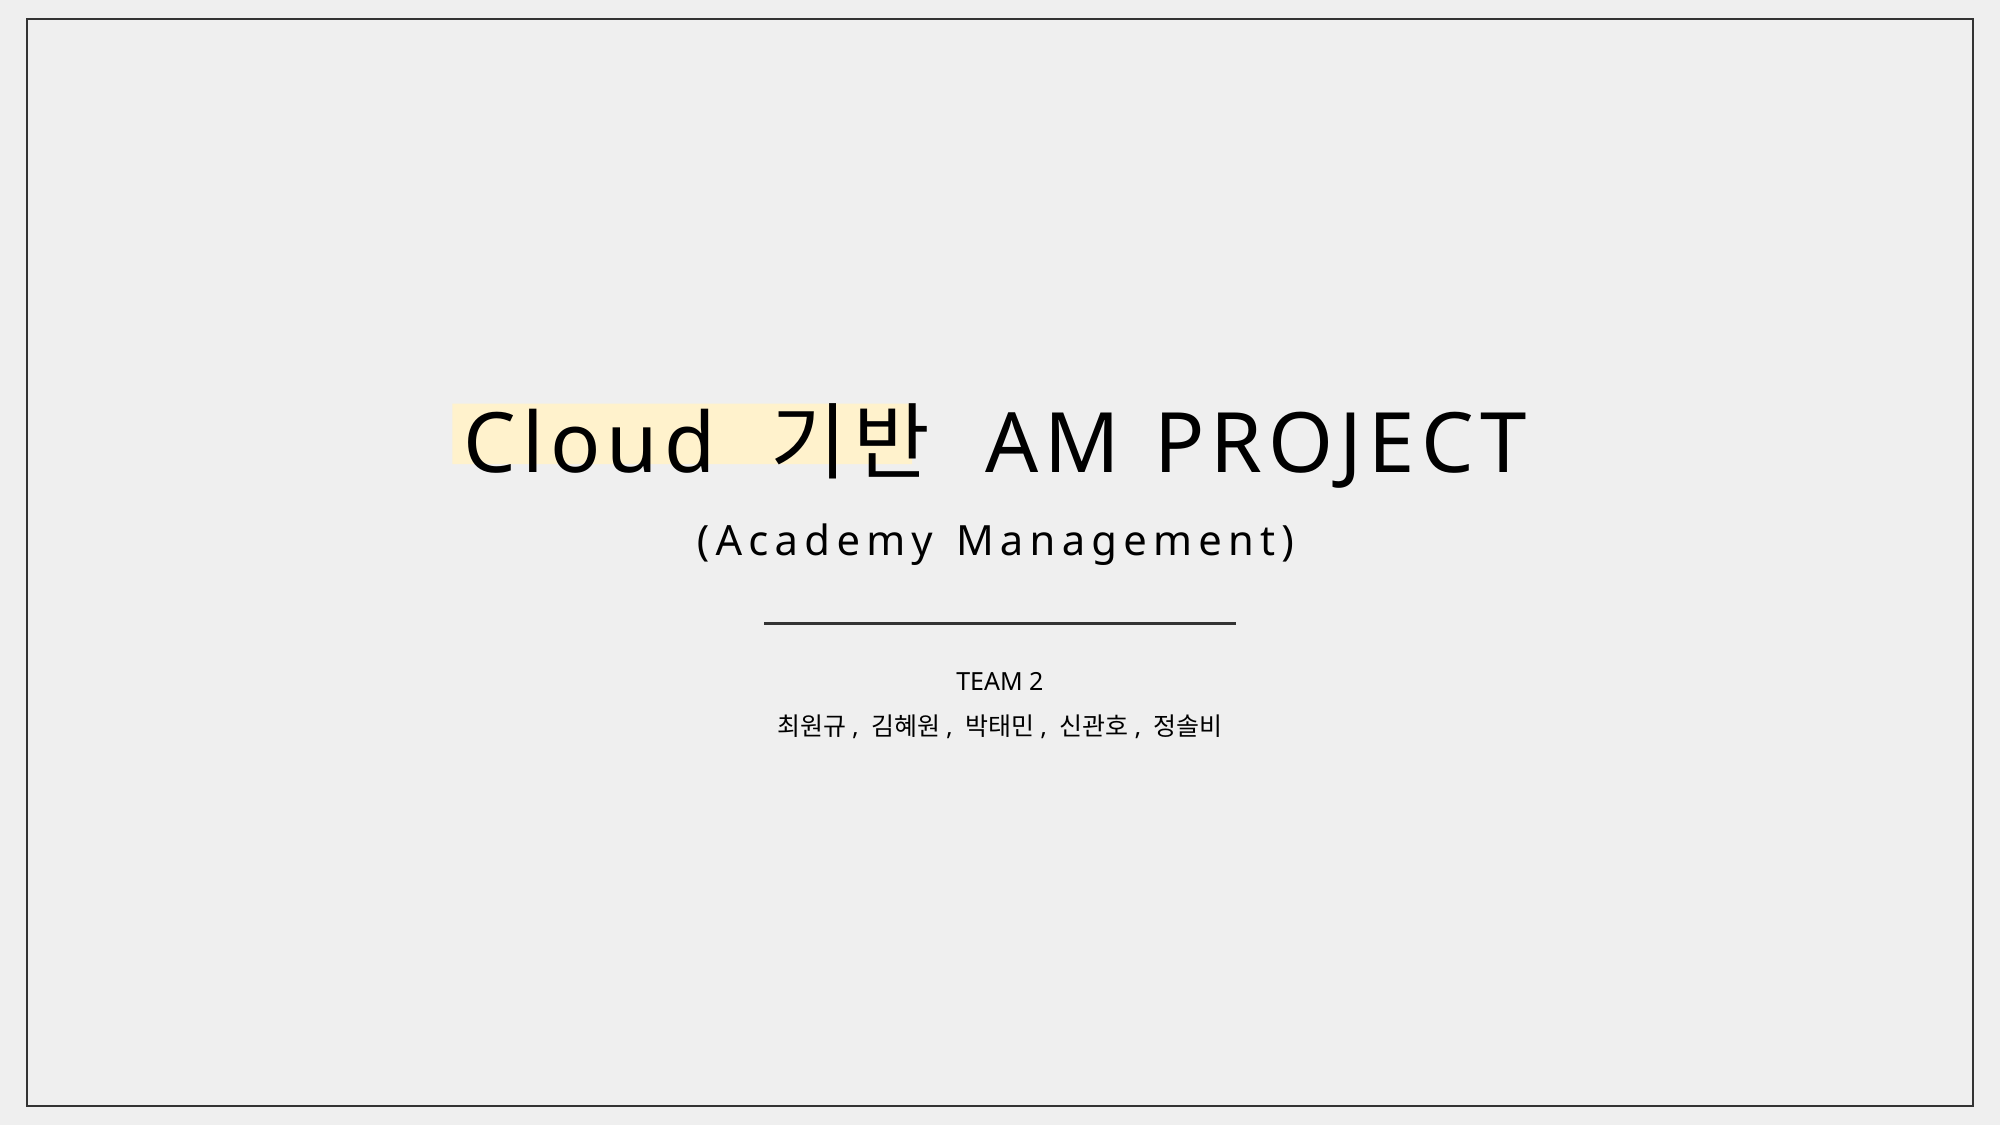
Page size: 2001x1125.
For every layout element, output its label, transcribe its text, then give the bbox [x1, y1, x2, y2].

text_box [26, 18, 1974, 1107]
text_box TEAM 2 최원규, 김혜원, 박태민, 신관호, 정솔비 [708, 643, 1292, 748]
